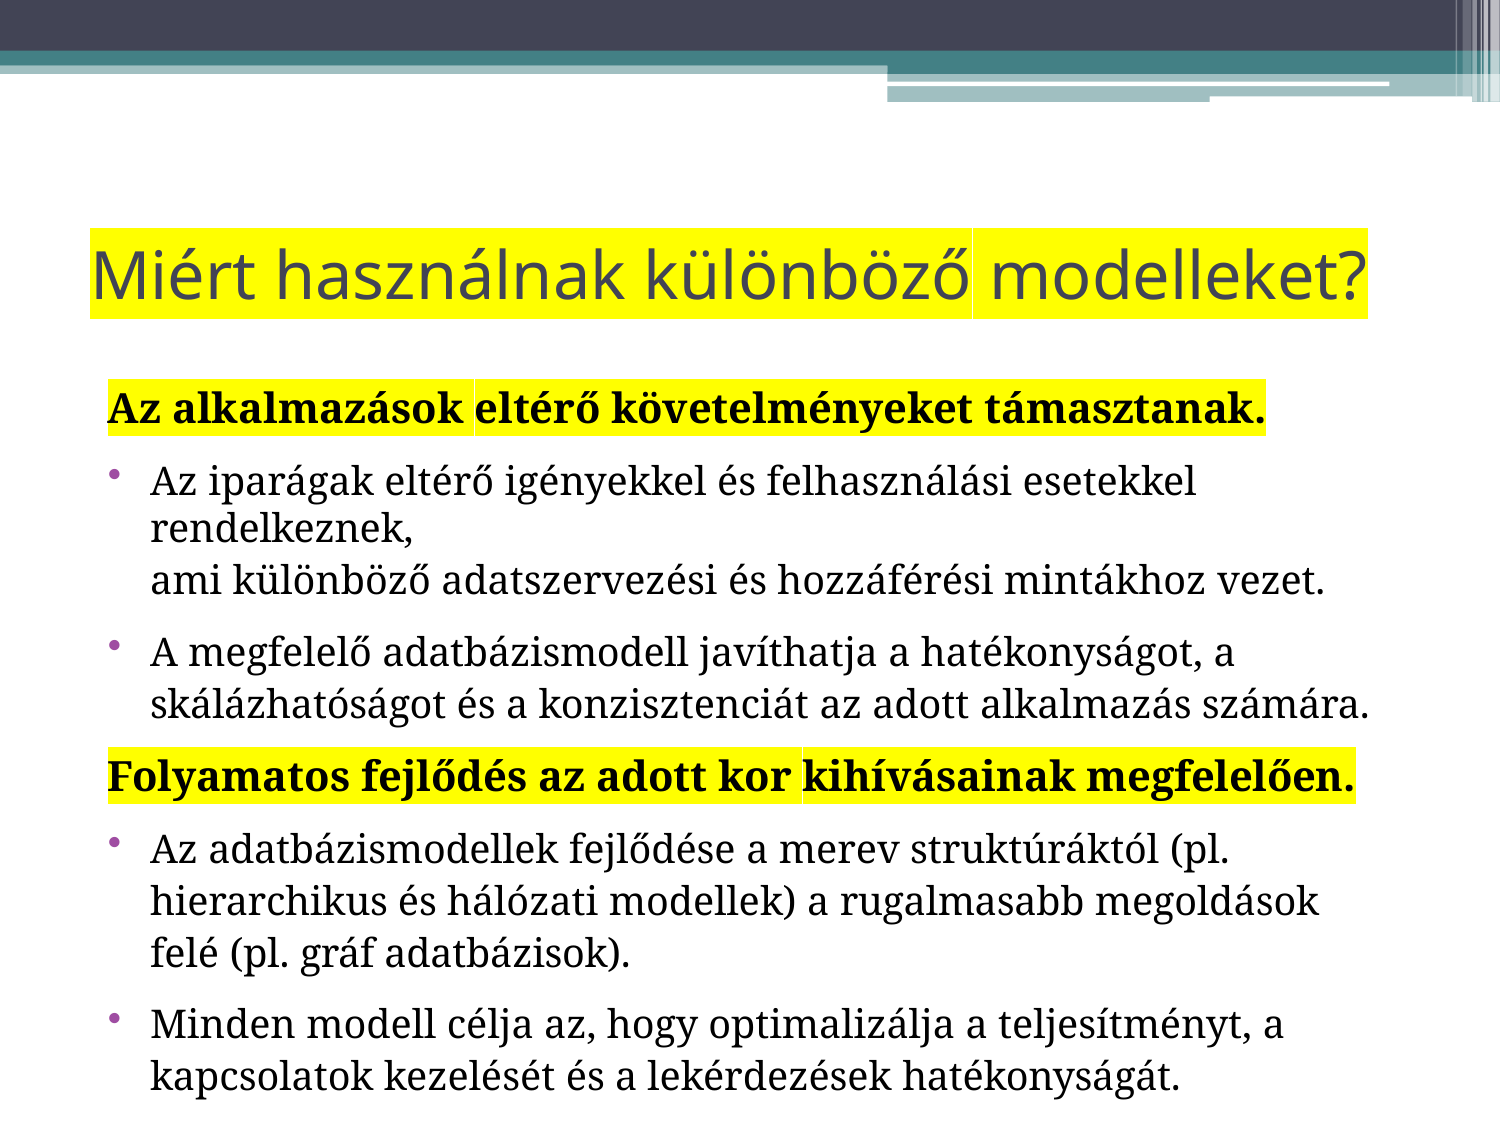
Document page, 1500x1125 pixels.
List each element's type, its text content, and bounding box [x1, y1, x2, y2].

list Az alkalmazások eltérő követelményeket támasztanak. Az iparágak eltérő igényekkel és felhasználási esetekkel rendelkeznek, ami különböző adatszervezési és hozzáférési mintákhoz vezet. A megfelelő adatbázismodell javíthatja a hatékonyságot, a skálázhatóságot és a konzisztenciát az adott alkalmazás számára. Folyamatos fejlődés az adott kor kihívásainak megfelelően. Az adatbázismodellek fejlődése a merev struktúráktól (pl. hierarchikus és hálózati modellek) a rugalmasabb megoldások felé (pl. gráf adatbázisok). Minden modell célja az, hogy optimalizálja a teljesítményt, a kapcsolatok kezelését és a lekérdezések hatékonyságát. [105, 354, 1378, 1099]
title Miért használnak különböző modelleket? [87, 220, 1385, 421]
